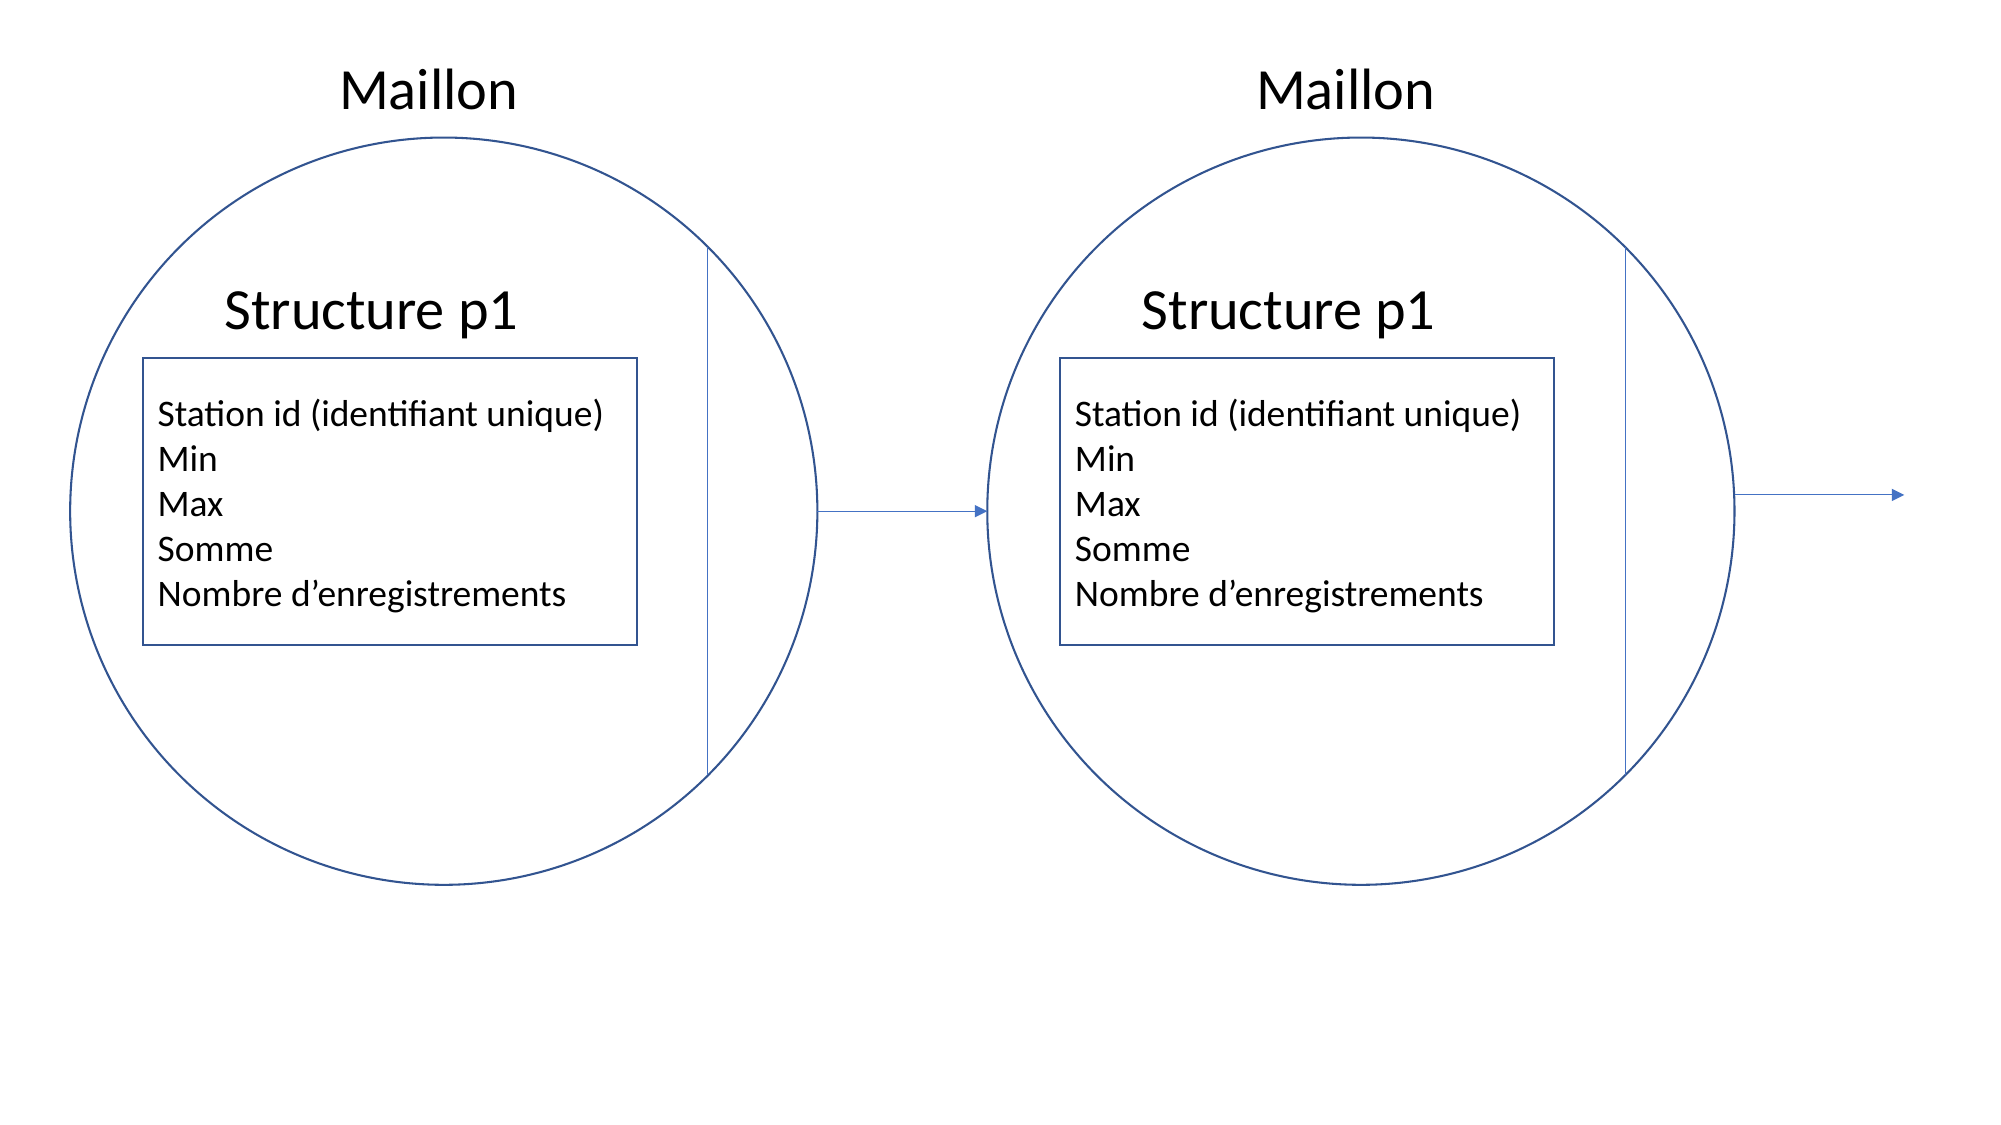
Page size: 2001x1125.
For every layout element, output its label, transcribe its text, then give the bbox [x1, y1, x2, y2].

text_box [69, 138, 819, 886]
text_box Maillon [1182, 51, 1509, 138]
text_box [986, 138, 1736, 886]
text_box Maillon [265, 51, 592, 138]
